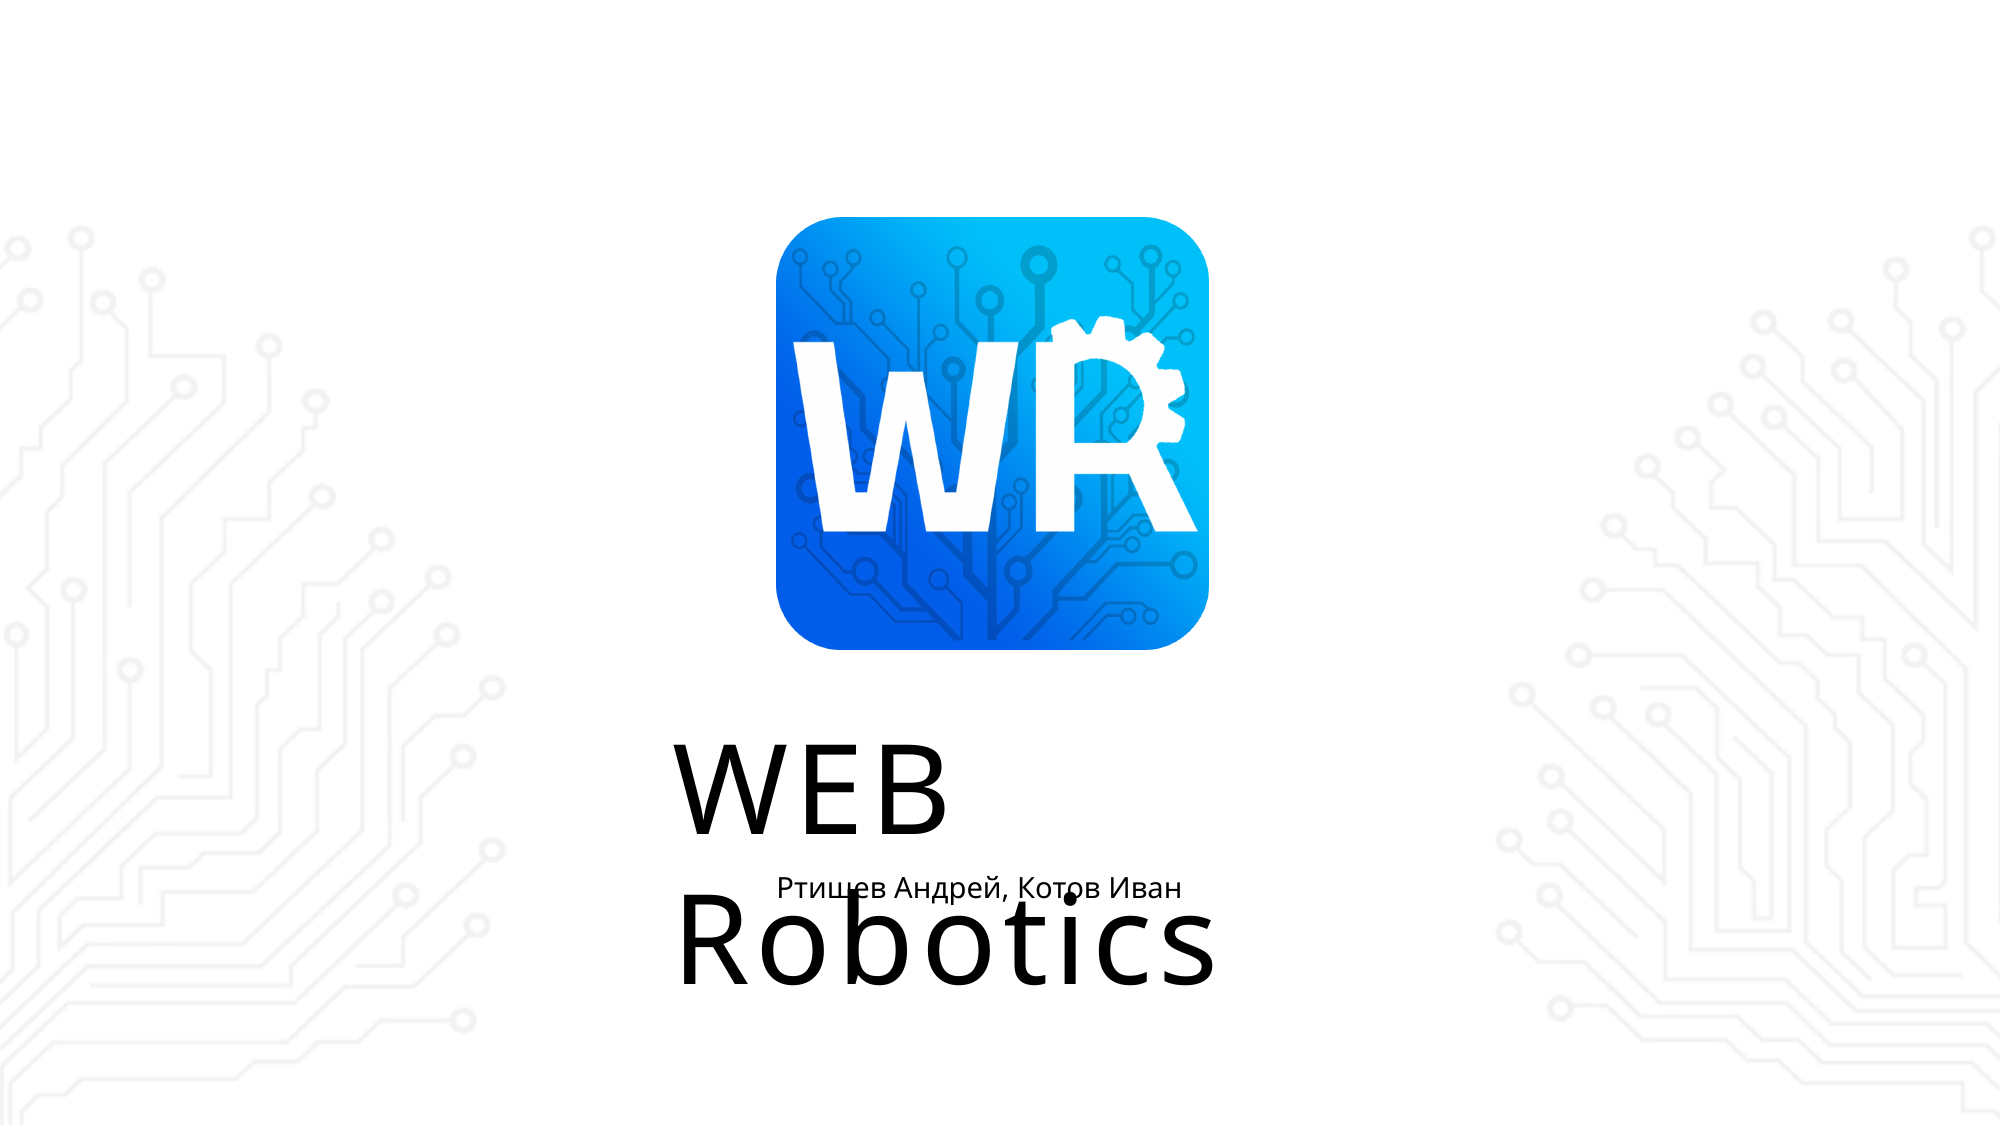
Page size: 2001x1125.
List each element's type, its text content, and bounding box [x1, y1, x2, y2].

picture [0, 0, 2001, 1125]
text_box Ртищев Андрей, Котов Иван [761, 861, 1356, 912]
text_box WEB Robotics [657, 701, 1343, 1017]
